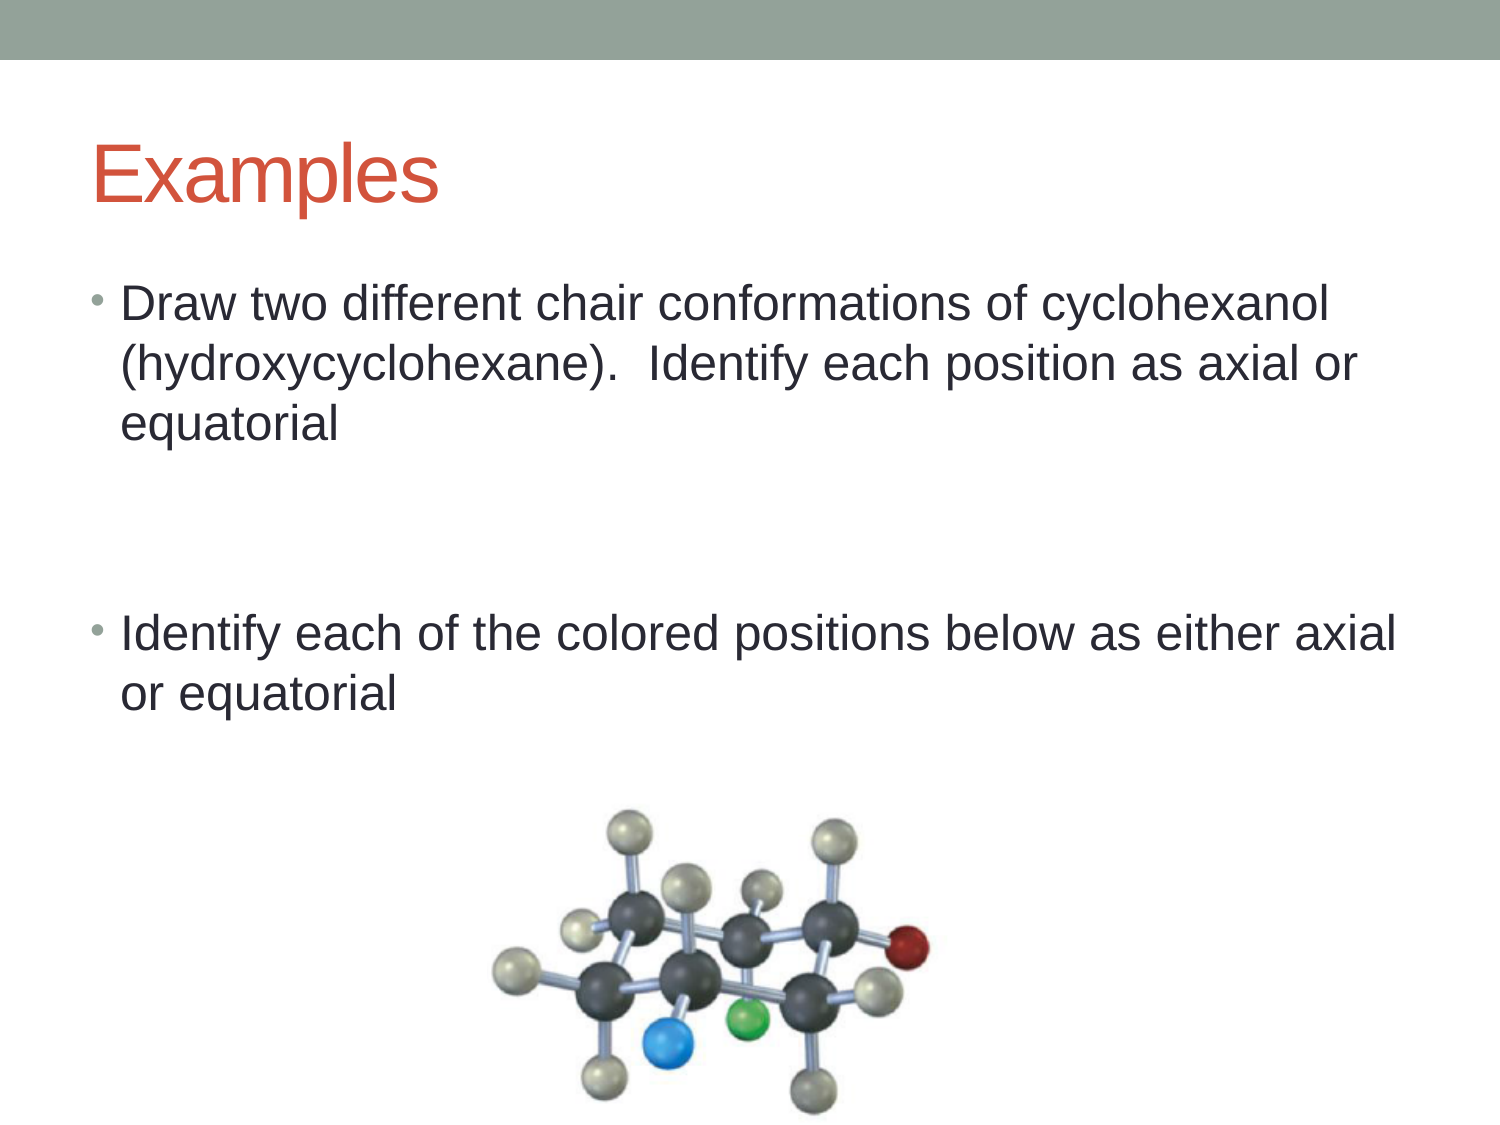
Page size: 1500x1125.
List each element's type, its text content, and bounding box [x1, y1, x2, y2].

list Draw two different chair conformations of cyclohexanol (hydroxycyclohexane). Identify each position as axial or equatorial Identify each of the colored positions below as either axial or equatorial [75, 262, 1425, 794]
title Examples [75, 87, 1425, 250]
picture [487, 793, 949, 1124]
